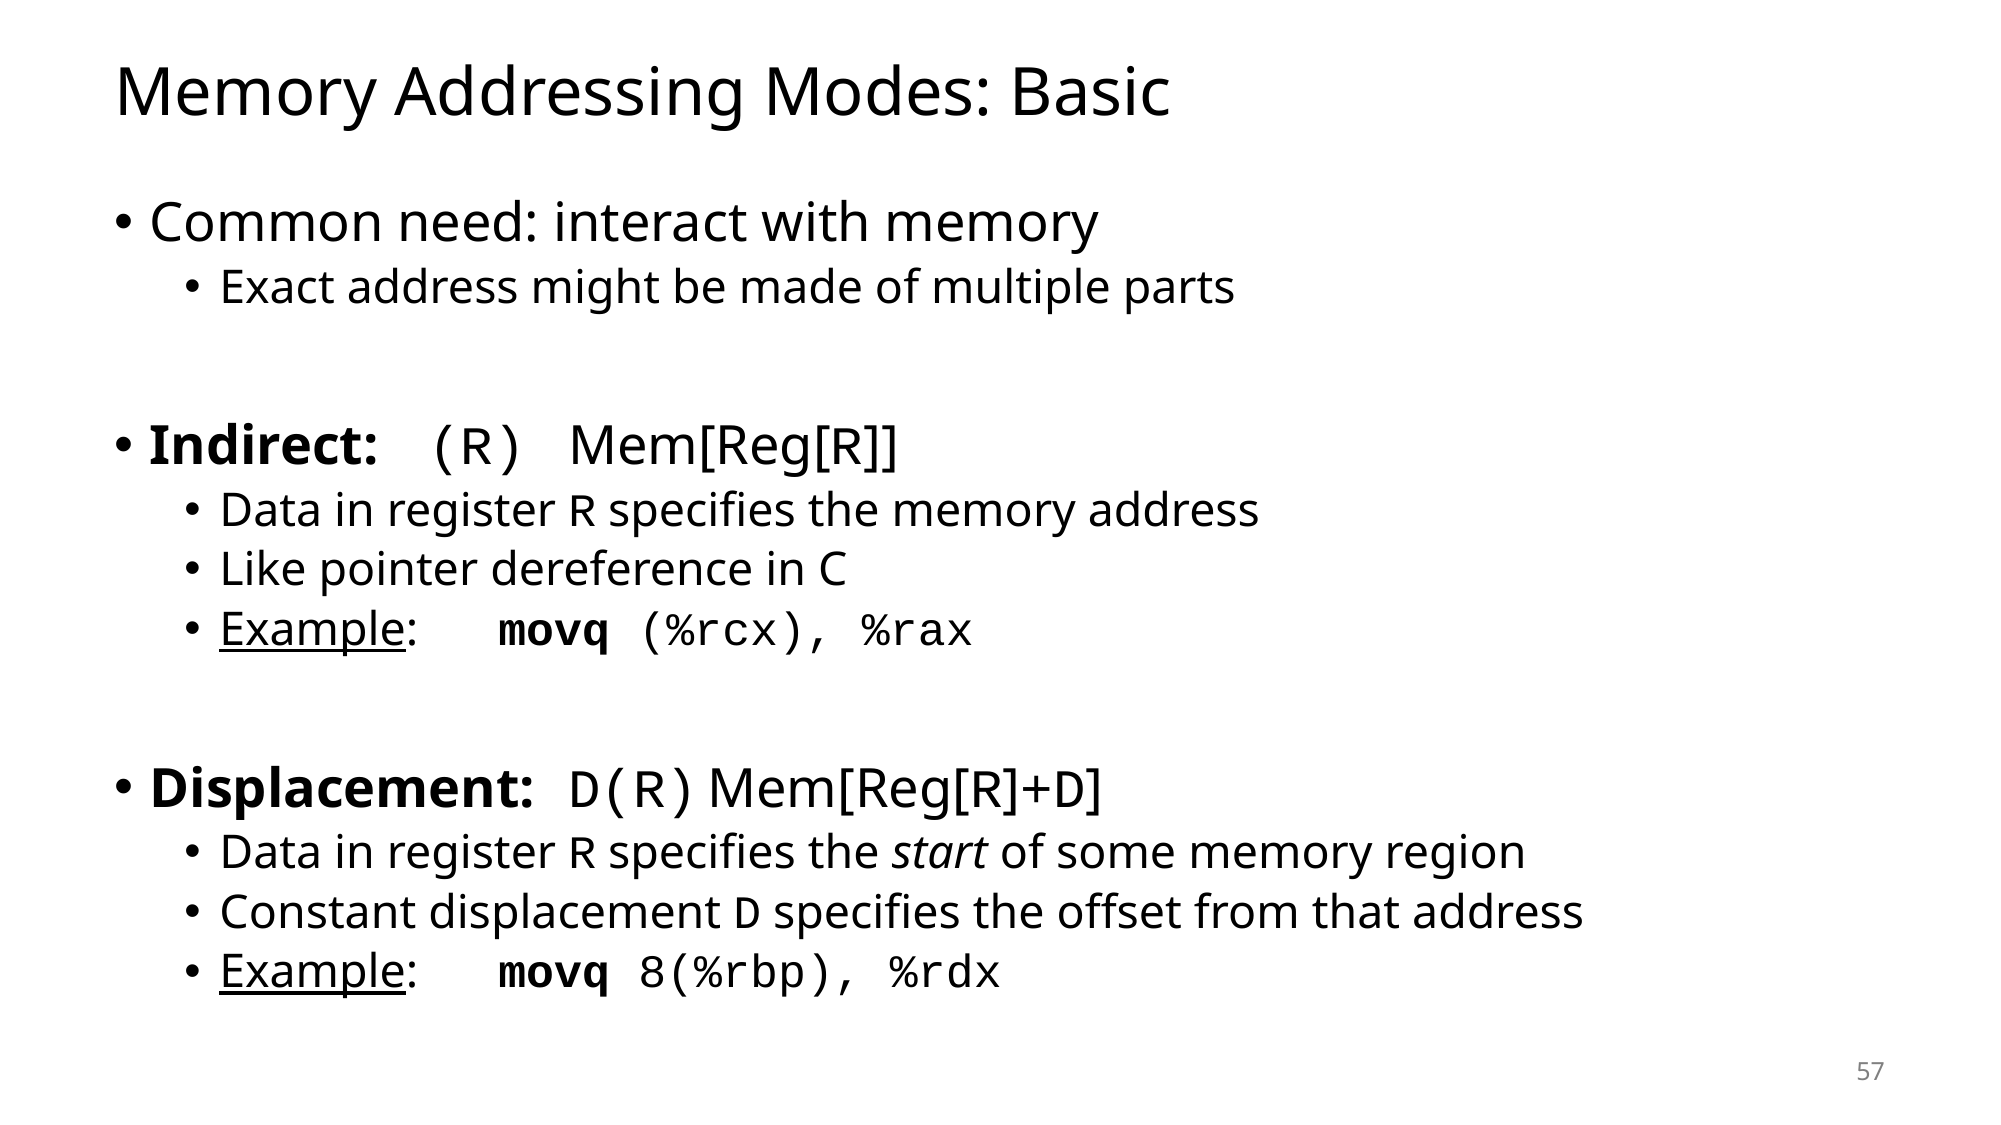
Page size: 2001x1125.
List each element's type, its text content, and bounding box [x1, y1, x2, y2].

slide_number 57 [1433, 1042, 1900, 1103]
title Memory Addressing Modes: Basic [99, 37, 1900, 150]
list Common need: interact with memory Exact address might be made of multiple parts Indirect: (R) Mem[Reg[R]] Data in register R specifies the memory address Like pointer dereference in C Example: movq (%rcx), %rax Displacement: D(R) Mem[Reg[R]+D] Data in register R specifies the start of some memory region Constant displacement D specifies the offset from that address Example: movq 8(%rbp), %rdx [99, 187, 1900, 1013]
